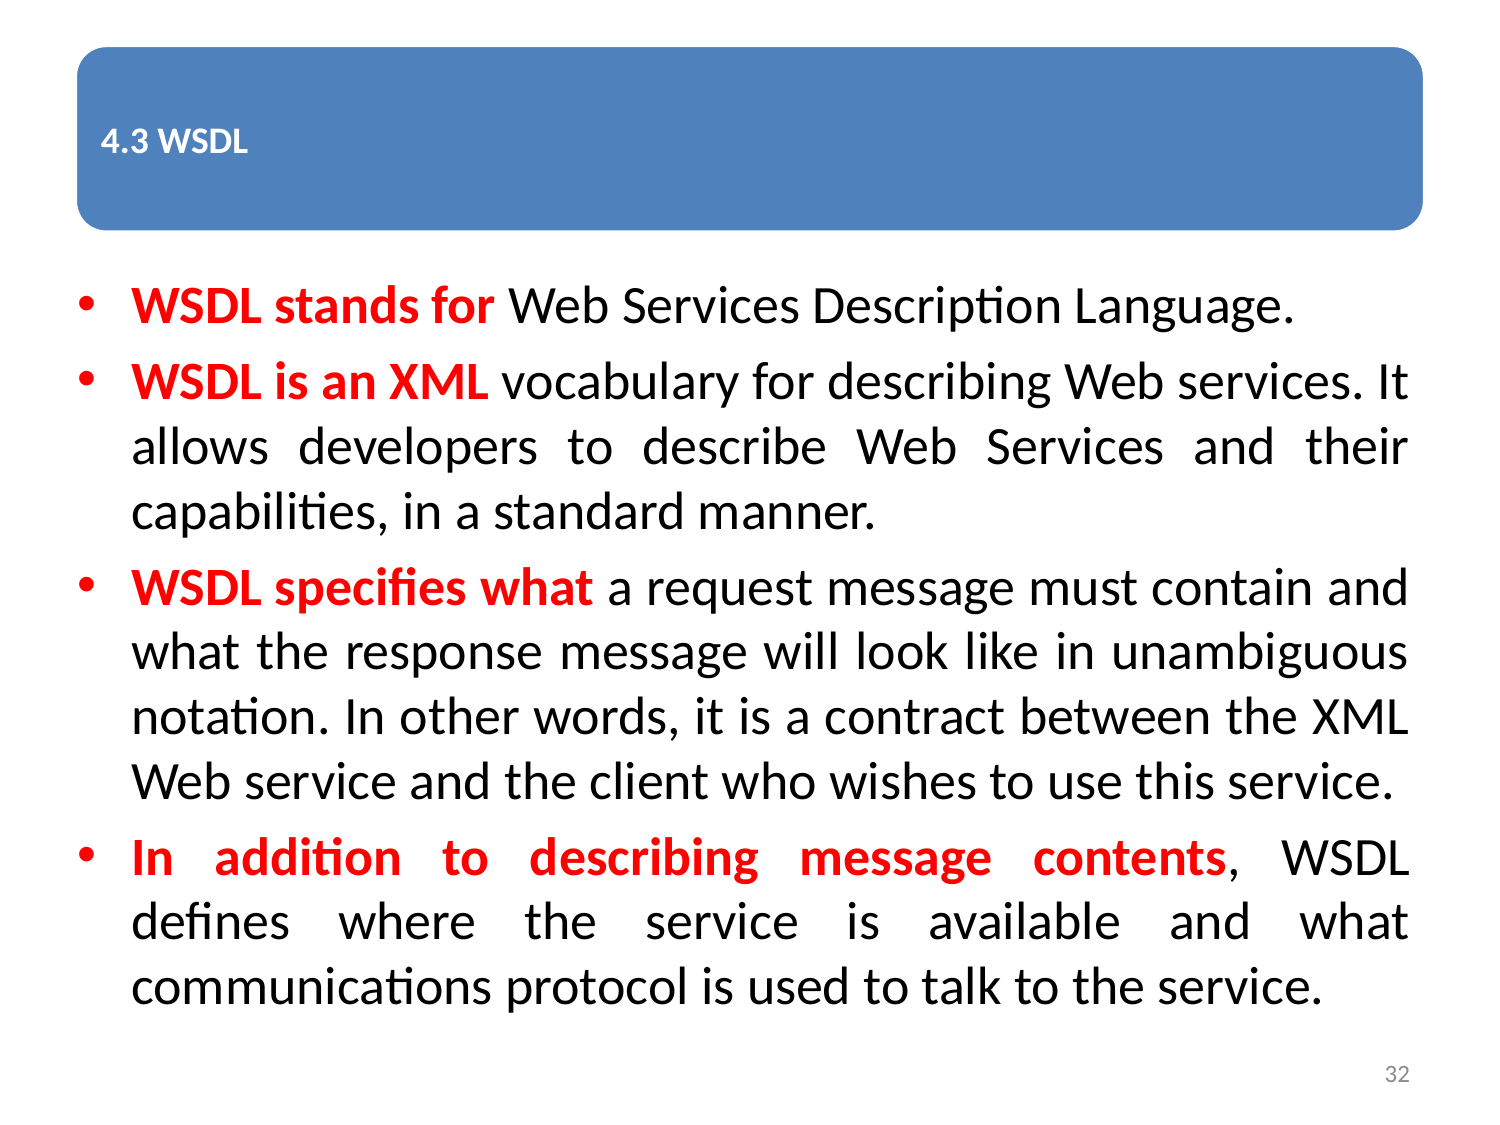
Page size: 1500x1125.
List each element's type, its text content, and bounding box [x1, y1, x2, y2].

list WSDL stands for Web Services Description Language. WSDL is an XML vocabulary for describing Web services. It allows developers to describe Web Services and their capabilities, in a standard manner. WSDL specifies what a request message must contain and what the response message will look like in unambiguous notation. In other words, it is a contract between the XML Web service and the client who wishes to use this service. In addition to describing message contents, WSDL defines where the service is available and what communications protocol is used to talk to the service. [62, 262, 1425, 1038]
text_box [74, 44, 1426, 233]
slide_number 32 [1074, 1042, 1425, 1103]
